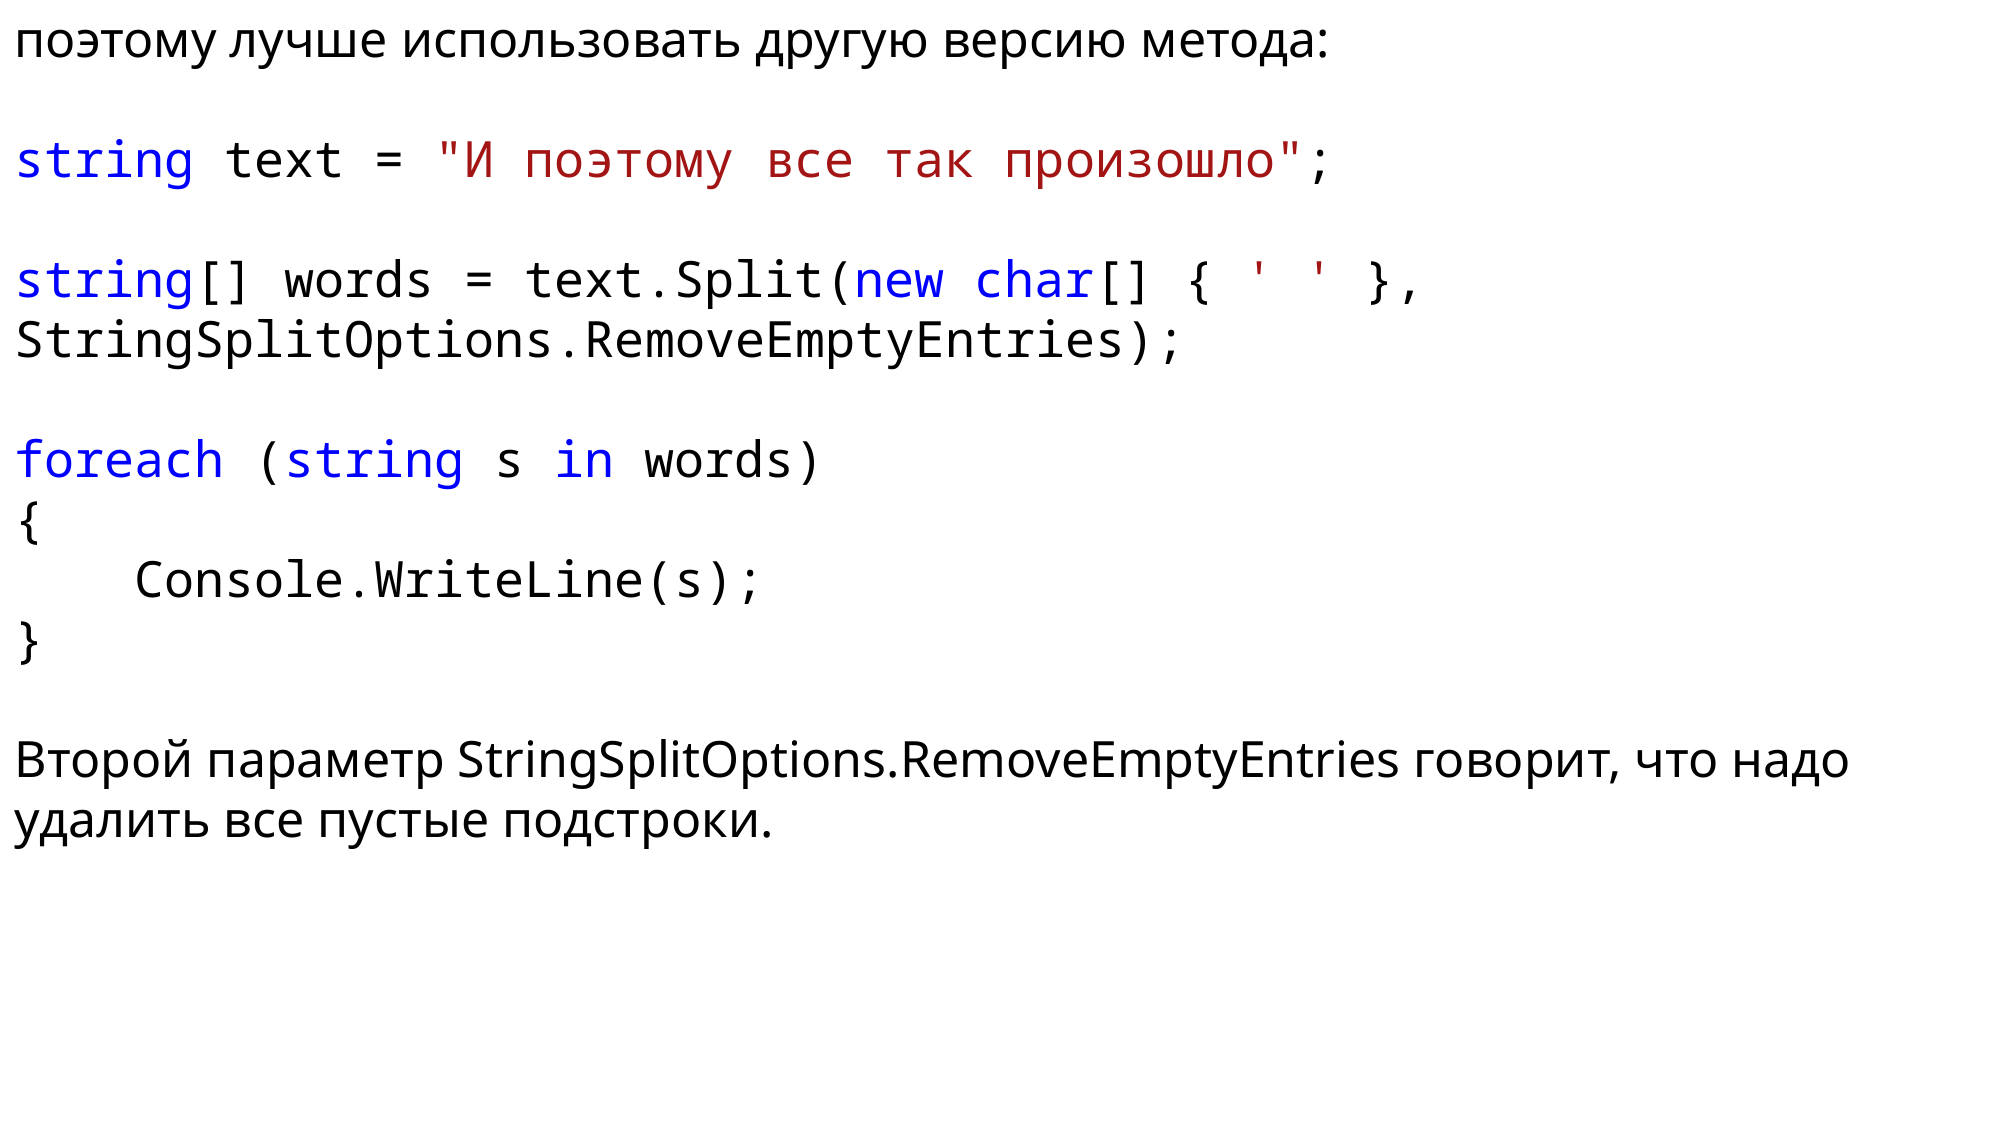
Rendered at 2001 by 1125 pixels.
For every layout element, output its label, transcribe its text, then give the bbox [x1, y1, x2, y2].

text_box поэтому лучше использовать другую версию метода: string text = "И поэтому все так произошло"; string[] words = text.Split(new char[] { ' ' }, StringSplitOptions.RemoveEmptyEntries); foreach (string s in words) { Console.WriteLine(s); } Второй параметр StringSplitOptions.RemoveEmptyEntries говорит, что надо удалить все пустые подстроки. [0, 0, 2000, 855]
